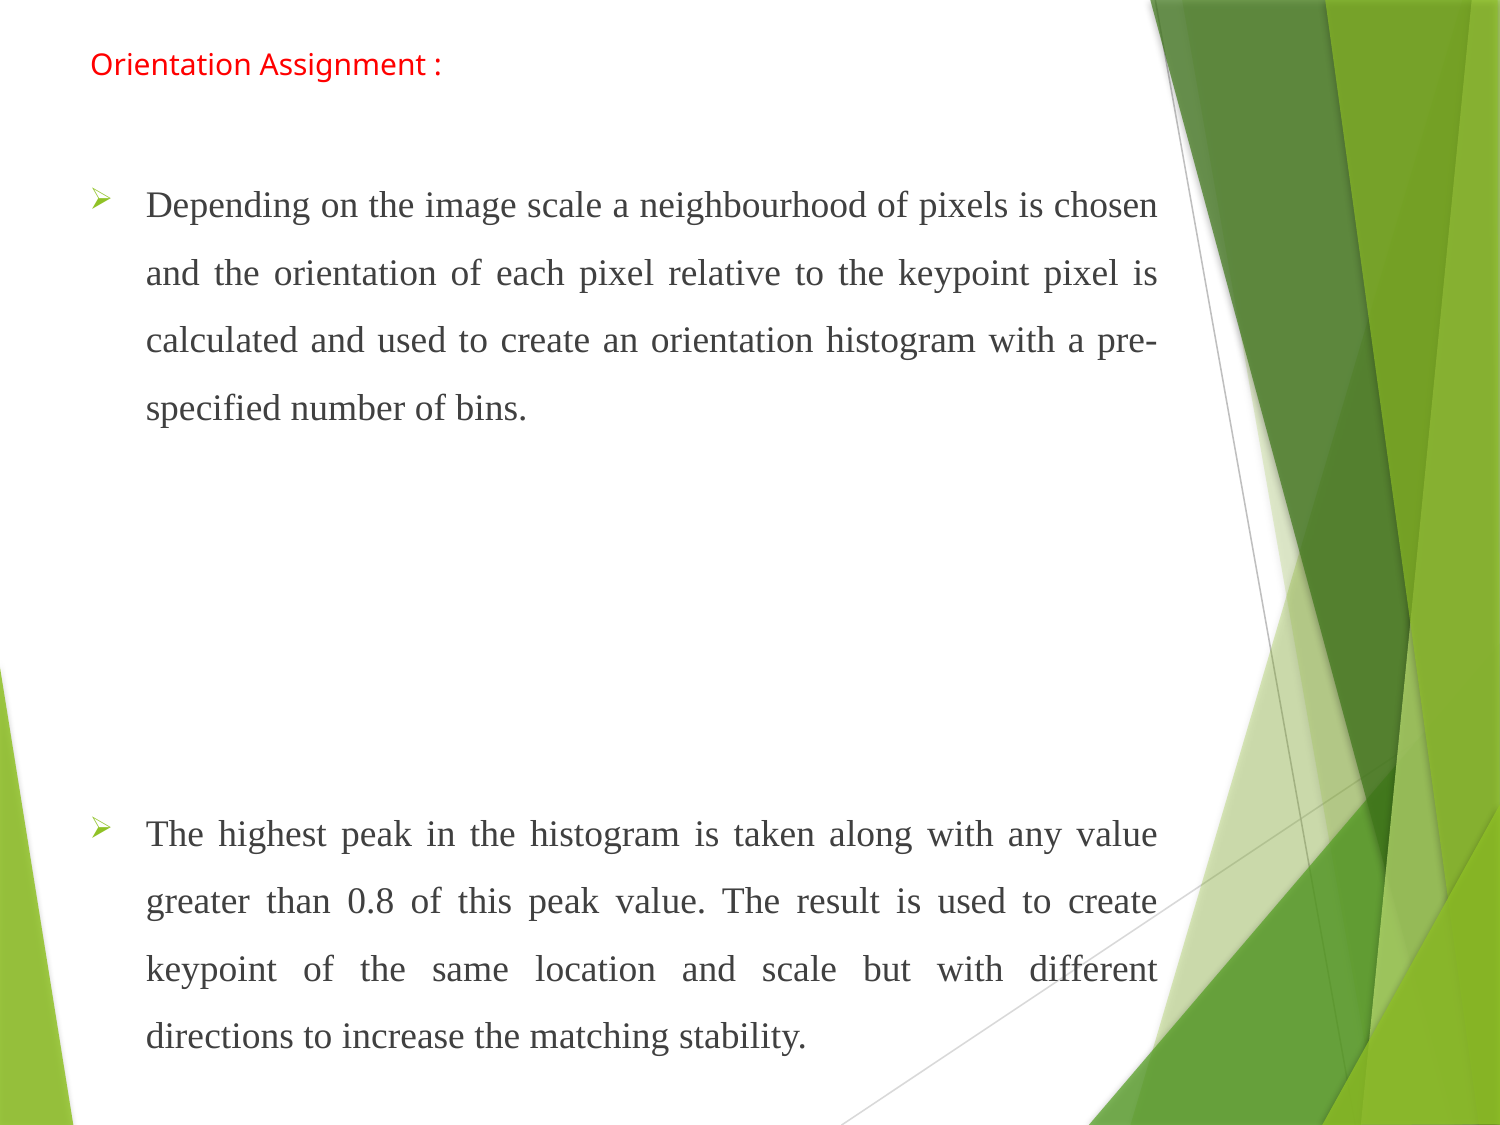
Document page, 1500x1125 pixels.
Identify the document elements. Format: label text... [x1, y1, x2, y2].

title Orientation Assignment : [75, 37, 1300, 163]
